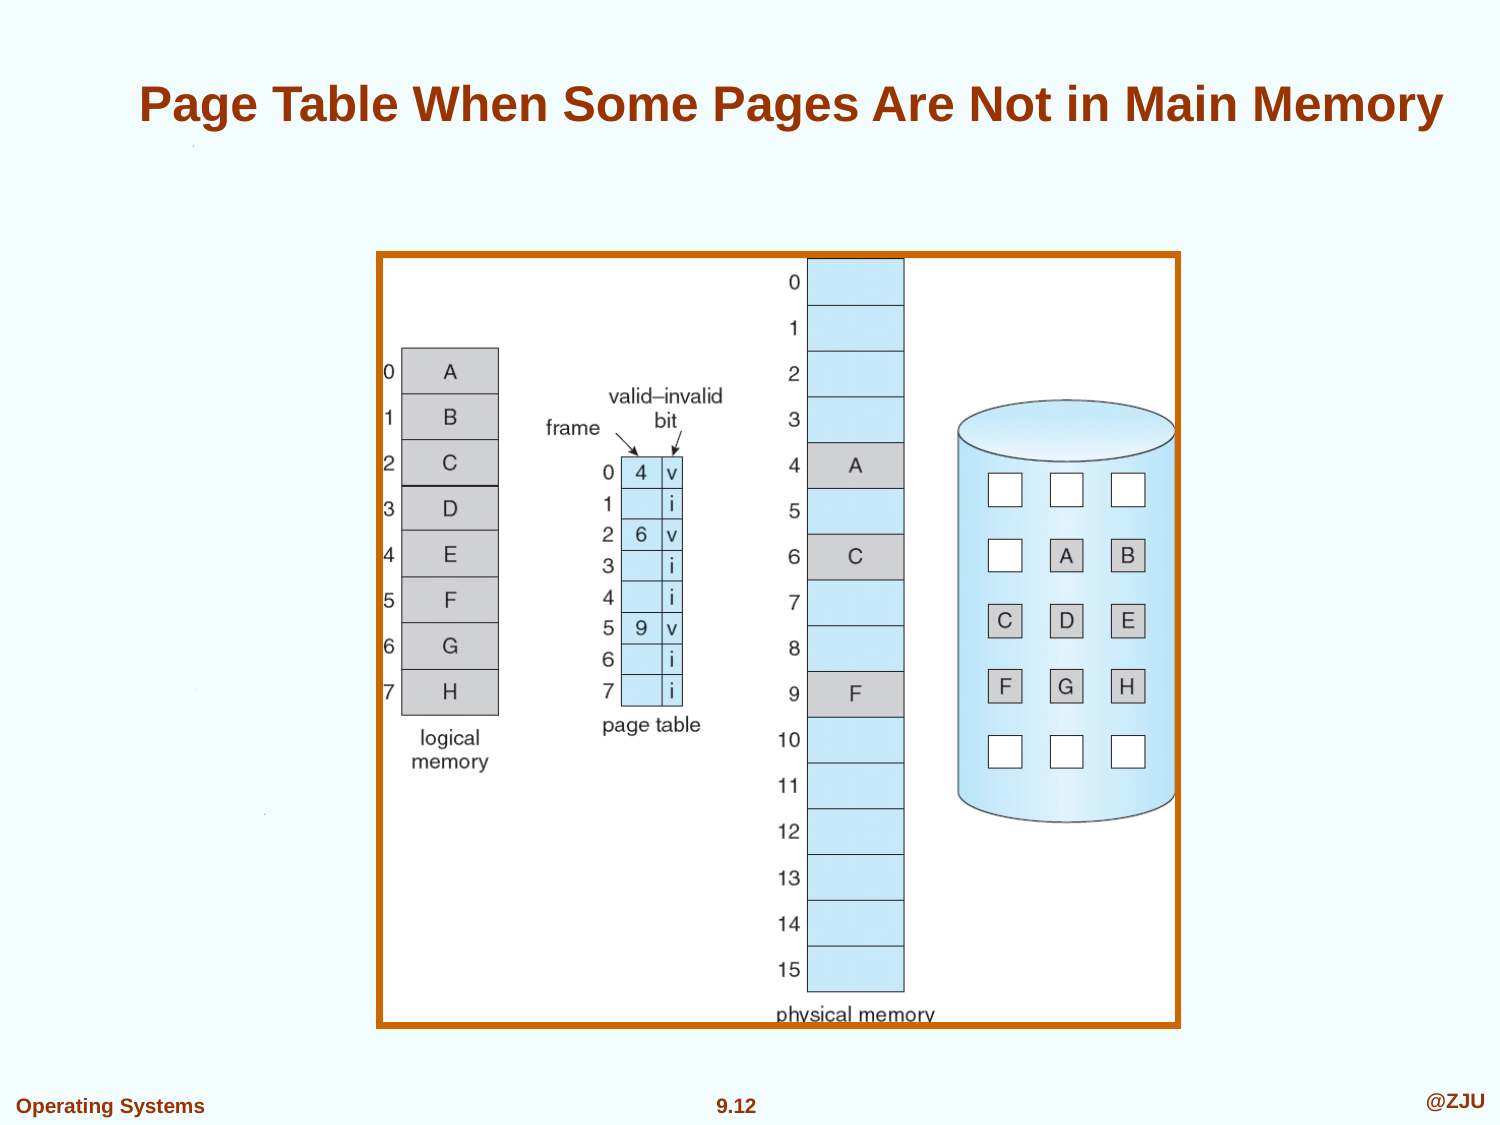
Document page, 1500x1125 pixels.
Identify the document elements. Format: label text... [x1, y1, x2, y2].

picture [382, 257, 1175, 1023]
title Page Table When Some Pages Are Not in Main Memory [106, 0, 1478, 139]
